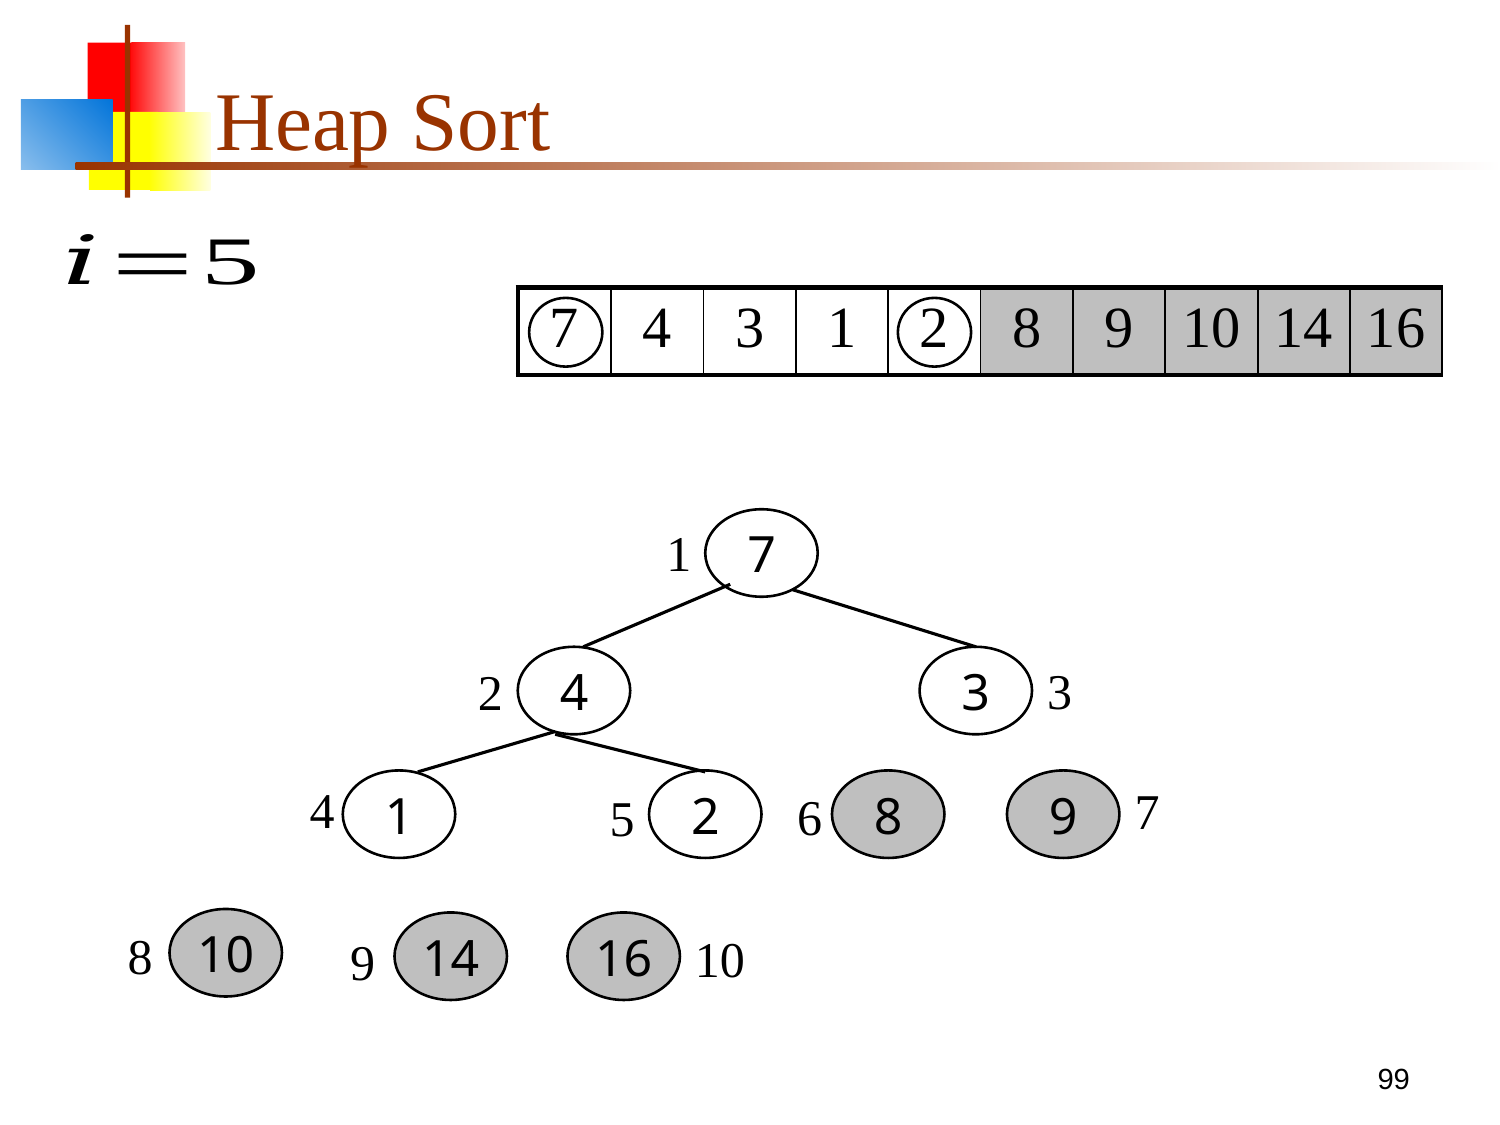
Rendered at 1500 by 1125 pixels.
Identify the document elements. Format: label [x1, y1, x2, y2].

text_box [394, 912, 507, 1000]
text_box [567, 912, 760, 1000]
table_header [612, 290, 703, 373]
slide_number [1074, 1049, 1425, 1103]
table_header [1259, 290, 1349, 373]
text_box [112, 917, 168, 992]
table_header [1074, 290, 1164, 373]
table_header [520, 290, 610, 373]
table_header [981, 290, 1072, 373]
table_header [889, 290, 980, 373]
title [200, 37, 1479, 175]
text_box [1006, 770, 1175, 858]
text_box [897, 297, 972, 367]
text_box [782, 770, 945, 858]
table_header [1351, 290, 1441, 373]
text_box [335, 923, 391, 999]
text_box [529, 297, 603, 367]
text_box [294, 508, 1088, 858]
table_header [797, 290, 887, 373]
table_header [704, 290, 795, 373]
text_box [169, 908, 282, 997]
table_header [1166, 290, 1257, 373]
